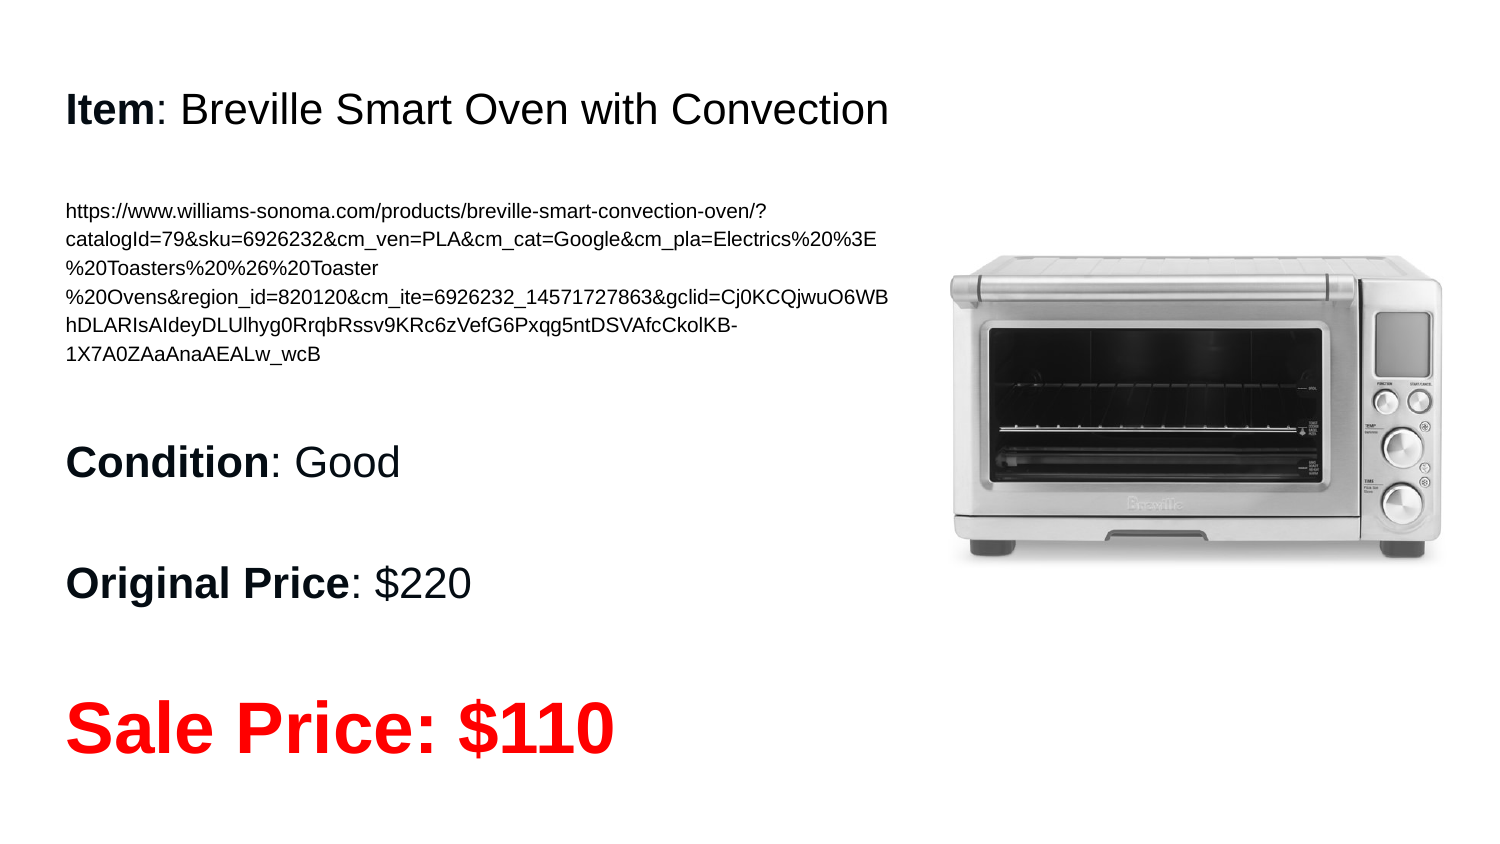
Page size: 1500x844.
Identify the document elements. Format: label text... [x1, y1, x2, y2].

text_box Item: Breville Smart Oven with Convection https://www.williams-sonoma.com/products/breville-smart-convection-oven/?catalogId=79&sku=6926232&cm_ven=PLA&cm_cat=Google&cm_pla=Electrics%20%3E%20Toasters%20%26%20Toaster%20Ovens&region_id=820120&cm_ite=6926232_14571727863&gclid=Cj0KCQjwuO6WBhDLARIsAIdeyDLUlhyg0RrqbRssv9KRc6zVefG6Pxqg5ntDSVAfcCkolKB-1X7A0ZAaAnaAEALw_wcB Condition: Good Original Price: $220 Sale Price: $110 [50, 57, 910, 844]
picture [925, 172, 1467, 606]
